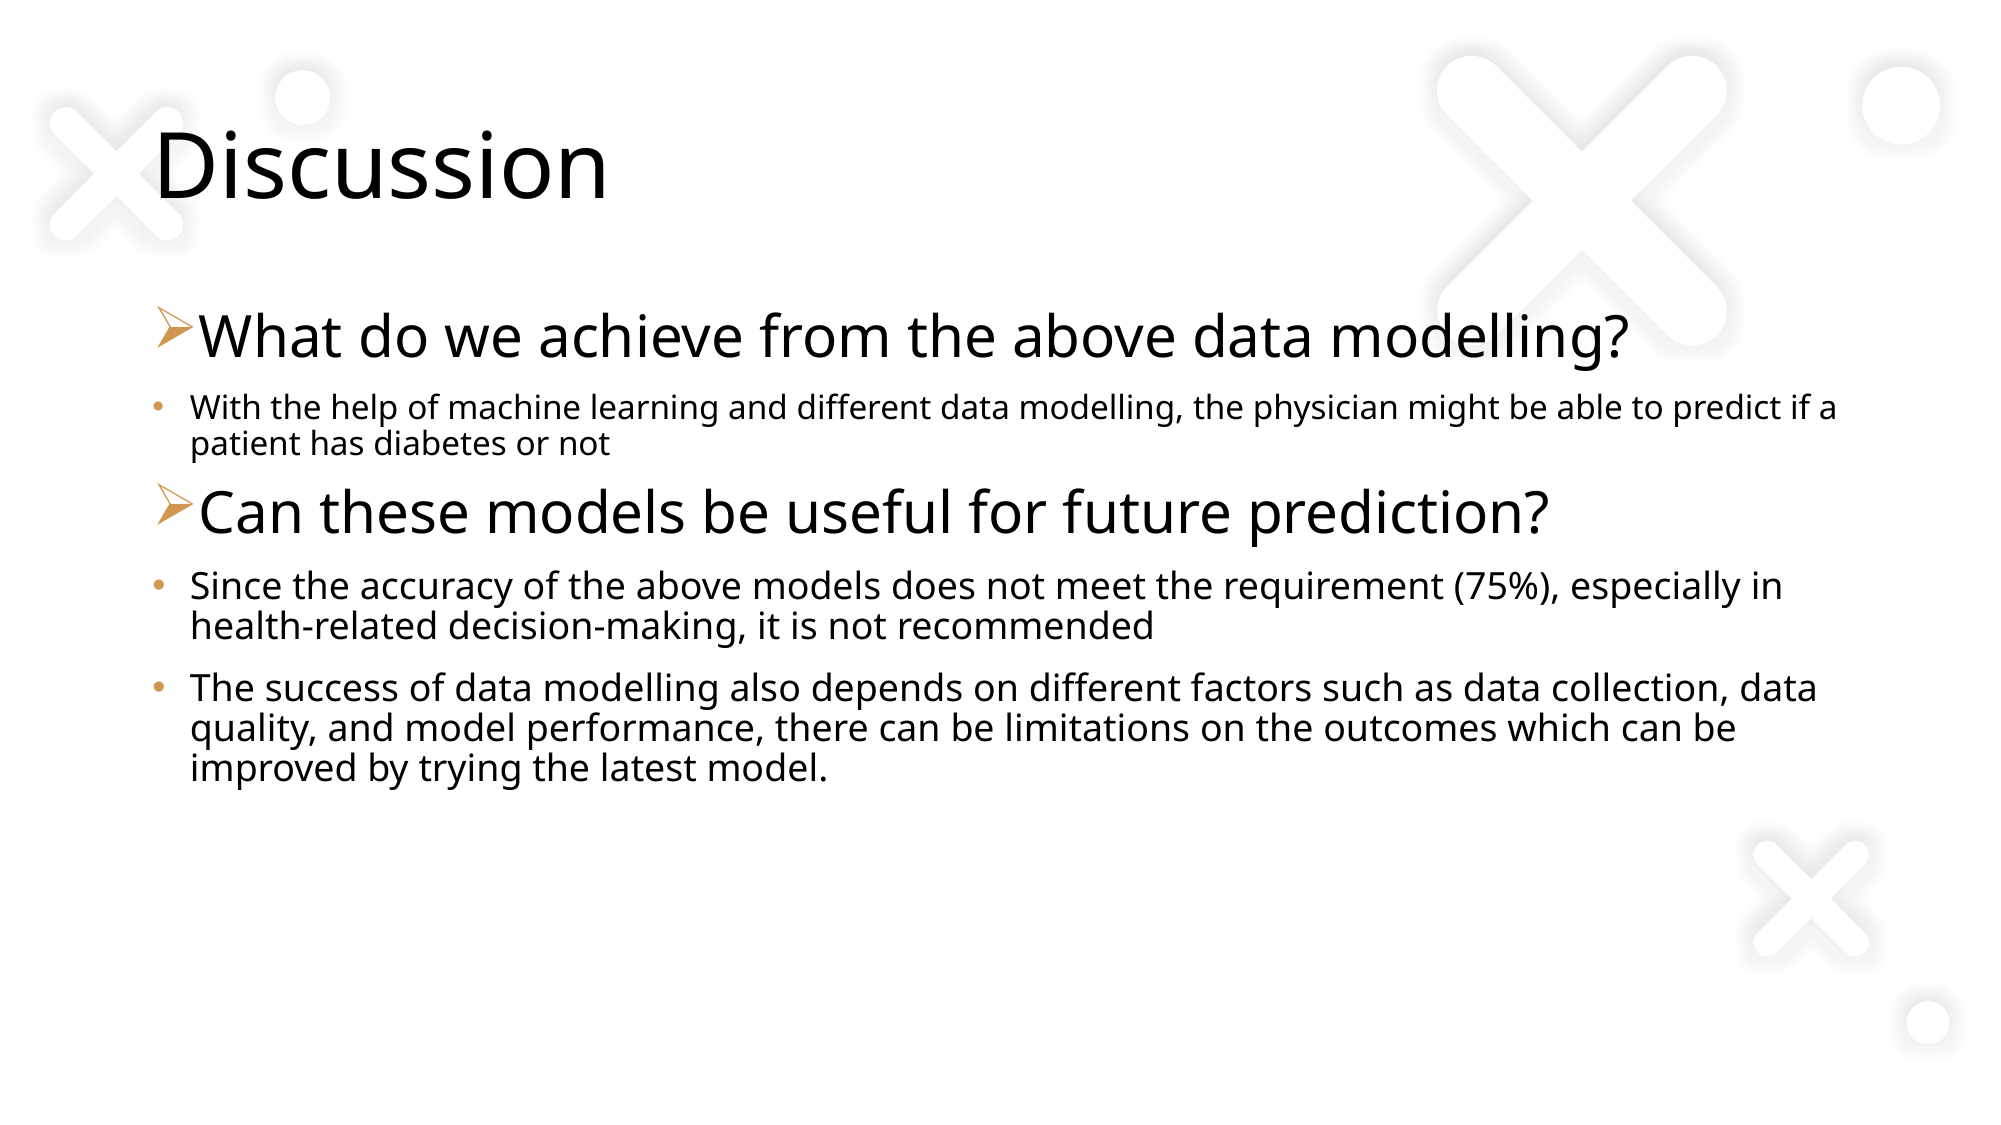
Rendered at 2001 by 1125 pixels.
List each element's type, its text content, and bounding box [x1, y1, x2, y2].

list What do we achieve from the above data modelling? With the help of machine learning and different data modelling, the physician might be able to predict if a patient has diabetes or not Can these models be useful for future prediction? Since the accuracy of the above models does not meet the requirement (75%), especially in health-related decision-making, it is not recommended The success of data modelling also depends on different factors such as data collection, data quality, and model performance, there can be limitations on the outcomes which can be improved by trying the latest model. [137, 299, 1863, 1014]
title Discussion [137, 59, 1863, 278]
